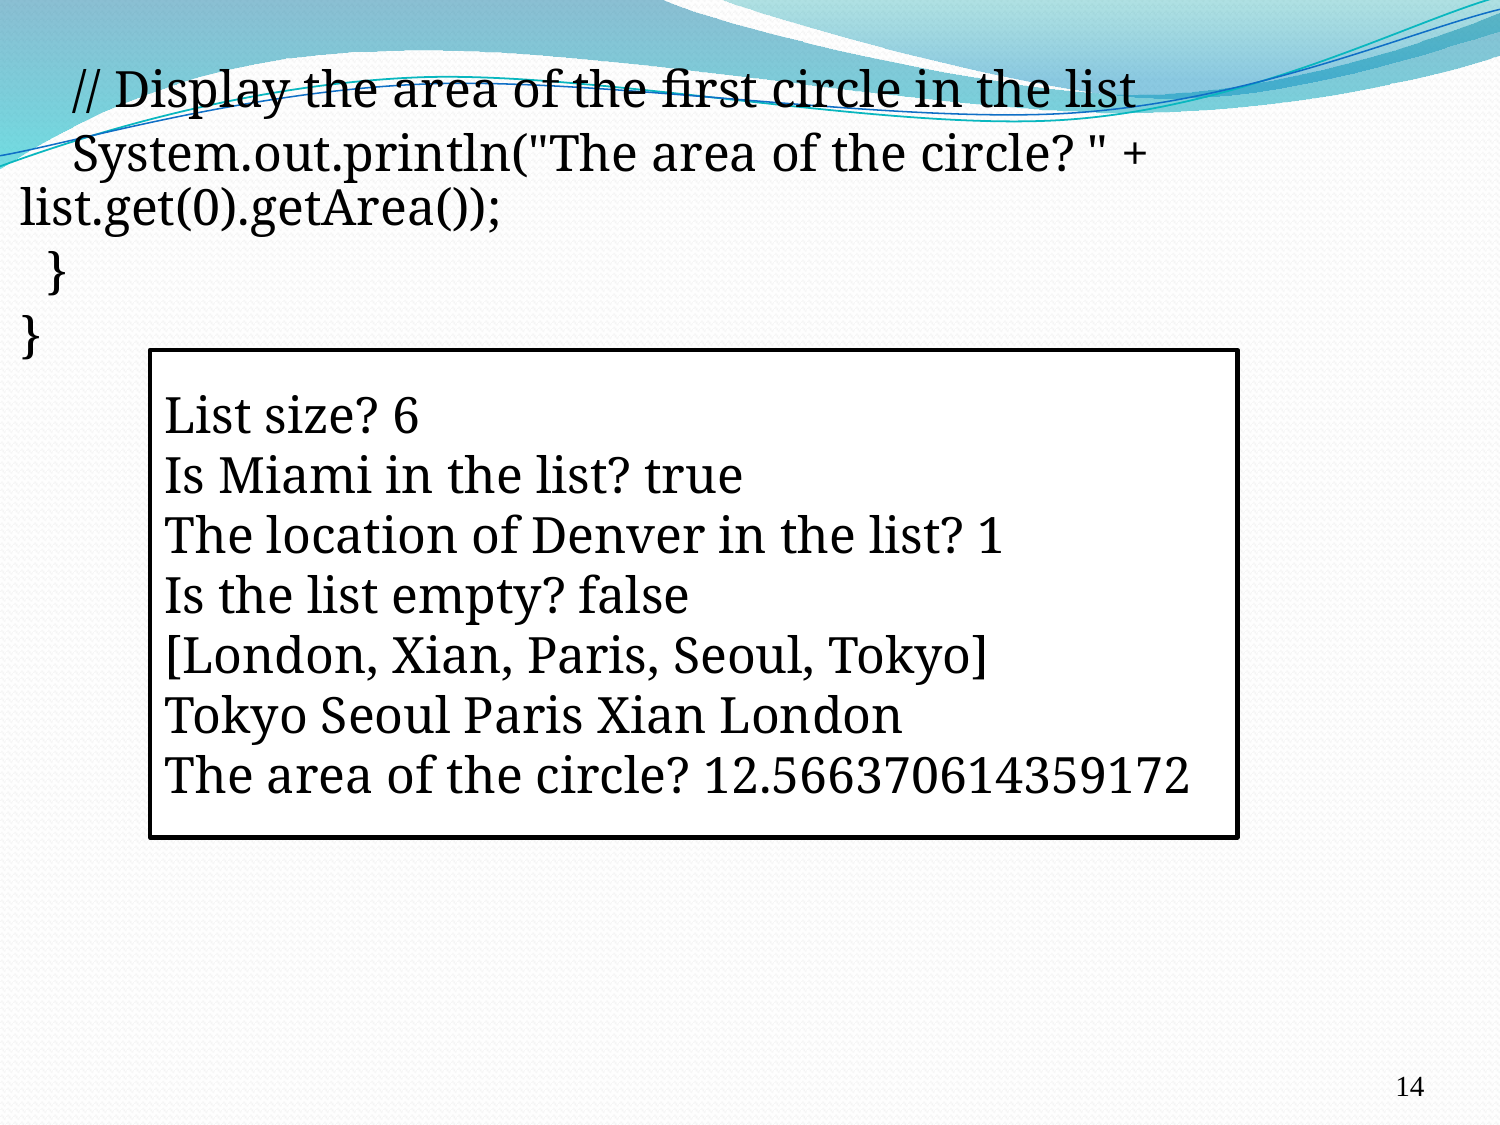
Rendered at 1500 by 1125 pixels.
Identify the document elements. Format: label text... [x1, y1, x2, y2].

list // Display the area of the first circle in the list System.out.println("The area of the circle? " + list.get(0).getArea()); } } [5, 4, 1500, 1125]
slide_number 14 [1299, 1042, 1425, 1103]
text_box List size? 6 Is Miami in the list? true The location of Denver in the list? 1 Is the list empty? false [London, Xian, Paris, Seoul, Tokyo] Tokyo Seoul Paris Xian London The area of the circle? 12.566370614359172 [148, 348, 1240, 840]
